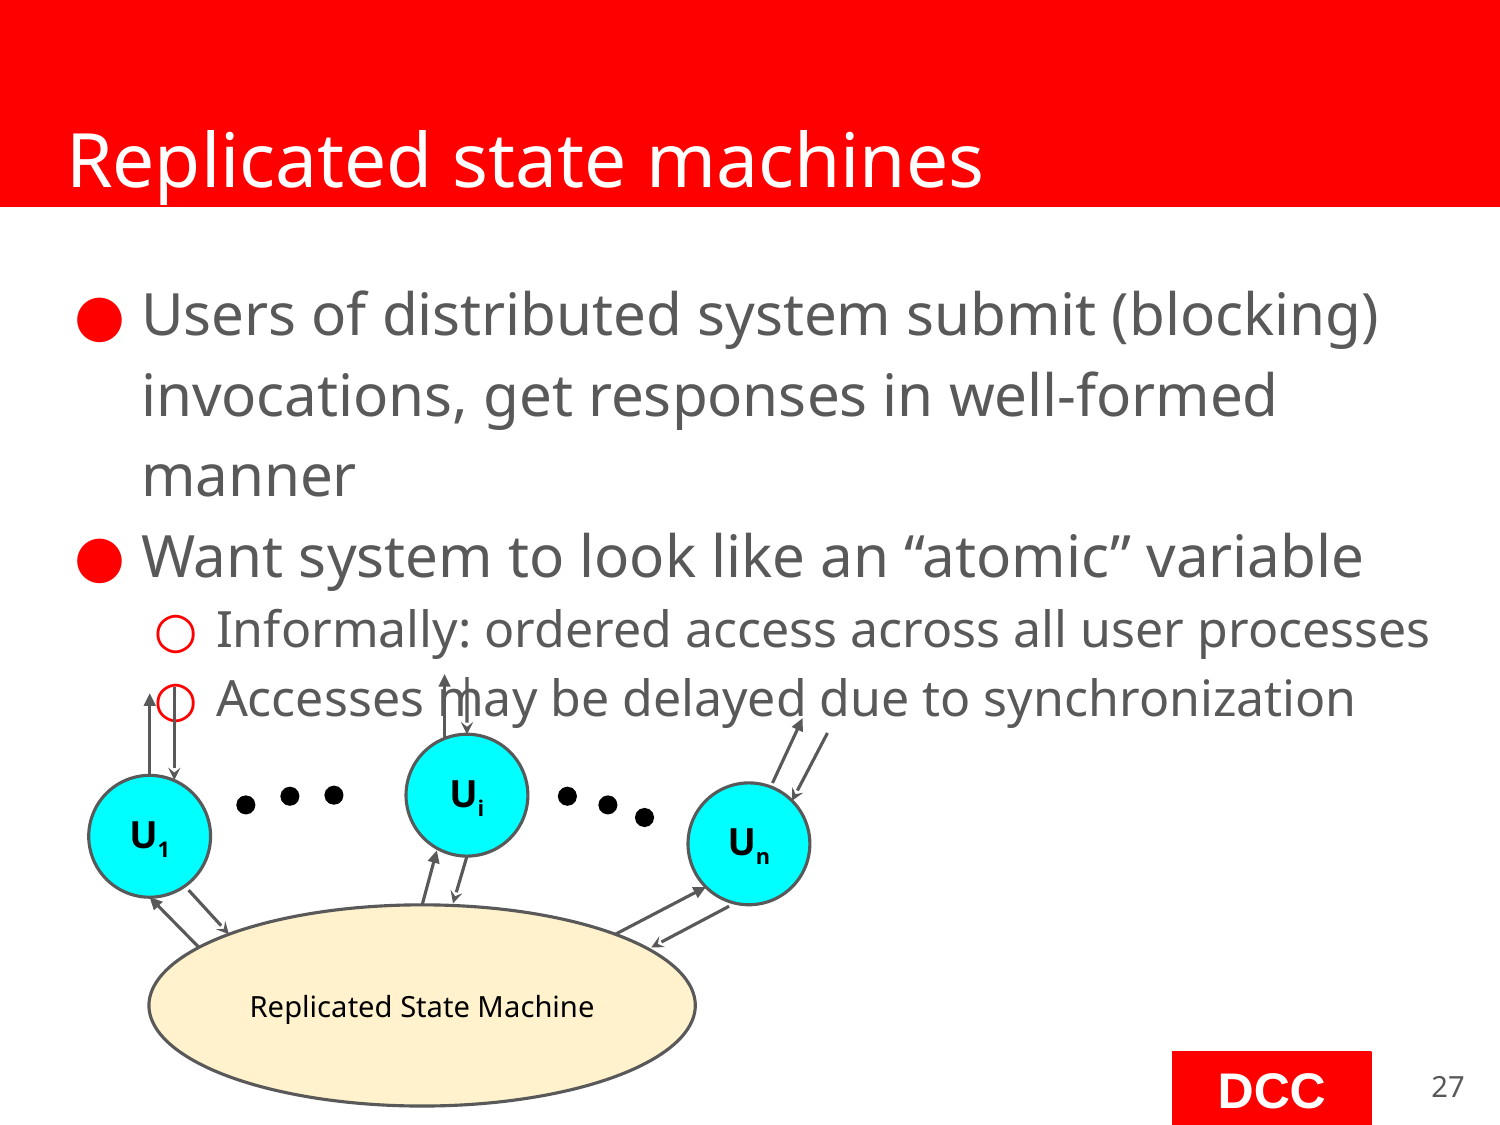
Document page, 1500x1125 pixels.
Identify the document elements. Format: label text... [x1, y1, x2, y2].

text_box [421, 850, 437, 905]
text_box [237, 796, 255, 814]
text_box [325, 786, 343, 804]
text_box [615, 886, 707, 935]
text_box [791, 732, 828, 801]
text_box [650, 906, 730, 948]
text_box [149, 897, 200, 948]
text_box U1 [88, 775, 211, 898]
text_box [452, 855, 468, 904]
title Replicated state machines [51, 97, 1449, 223]
text_box [635, 808, 654, 827]
text_box Ui [406, 734, 528, 857]
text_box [772, 718, 803, 784]
list Users of distributed system submit (blocking) invocations, get responses in well-formed manner Want system to look like an “atomic” variable Informally: ordered access across all user processes Accesses may be delayed due to synchronization [51, 252, 1449, 1000]
text_box [599, 796, 617, 814]
text_box [558, 787, 577, 806]
slide_number ‹#› [1389, 1044, 1480, 1125]
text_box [188, 889, 230, 935]
text_box Un [687, 782, 810, 905]
text_box Replicated State Machine [148, 904, 696, 1107]
text_box [281, 787, 299, 806]
